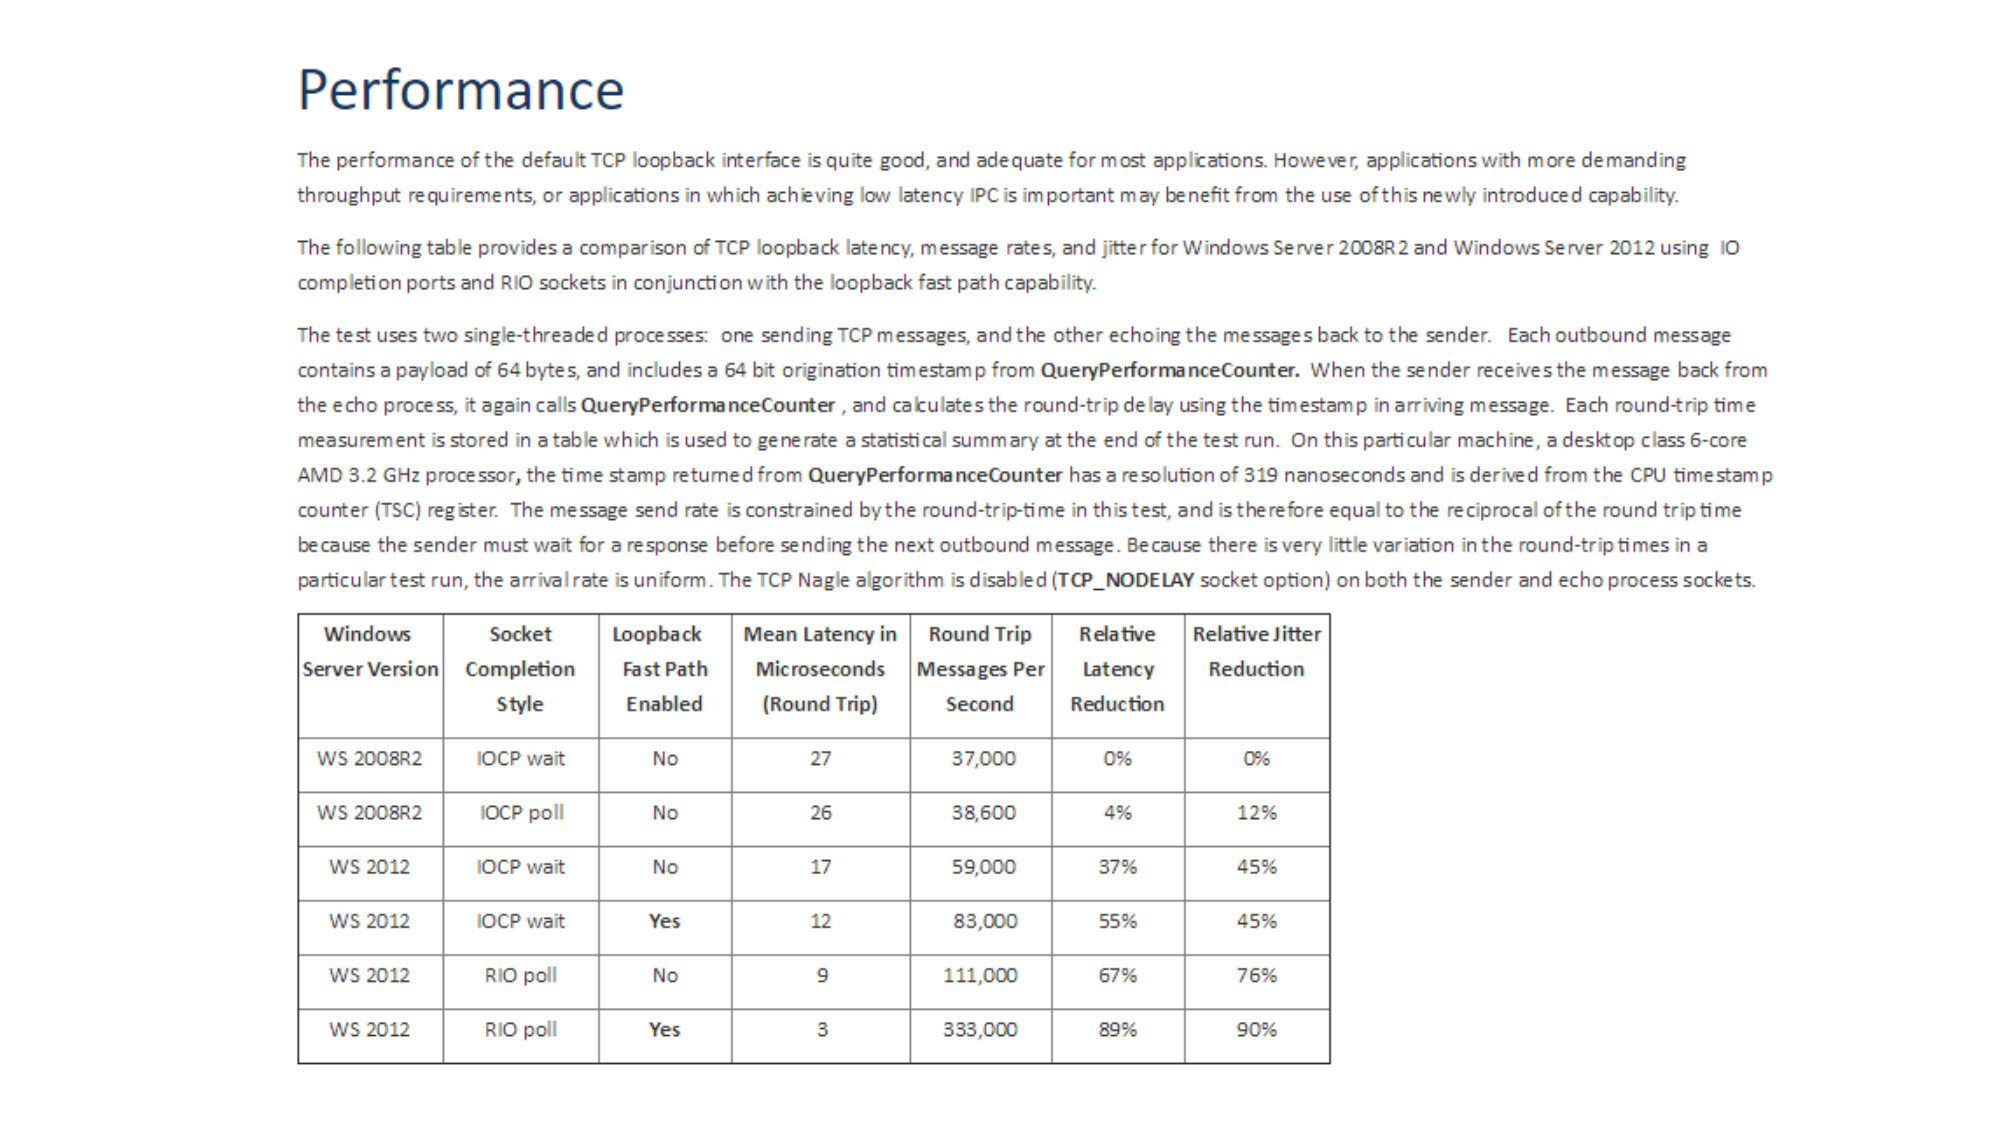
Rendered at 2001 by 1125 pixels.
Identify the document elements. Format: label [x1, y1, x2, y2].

picture [289, 59, 1779, 1077]
